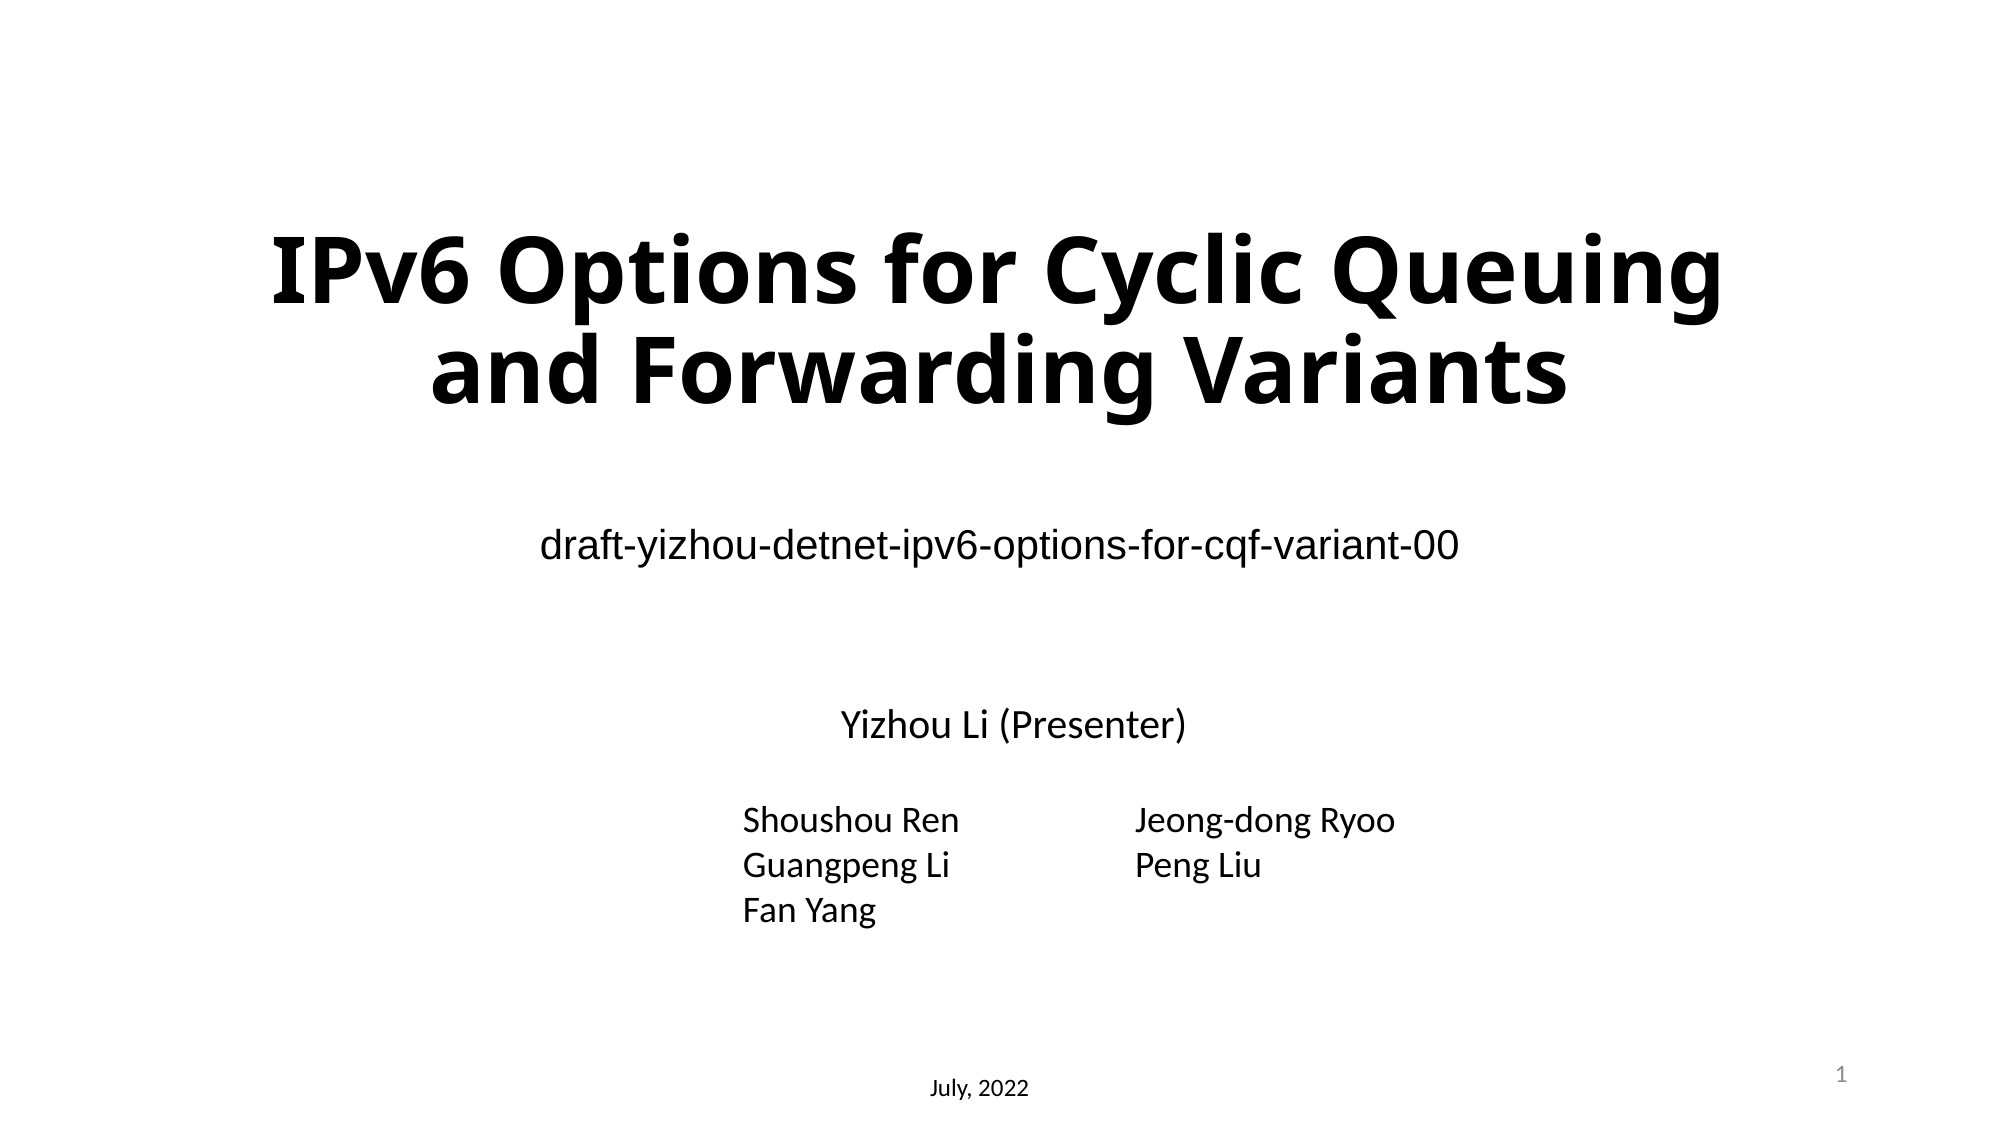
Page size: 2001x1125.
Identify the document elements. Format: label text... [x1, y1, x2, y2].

title IPv6 Options for Cyclic Queuing and Forwarding Variants draft-yizhou-detnet-ipv6-options-for-cqf-variant-00 [249, 184, 1750, 576]
subtitle Yizhou Li (Presenter) [264, 695, 1765, 967]
text_box July, 2022 [915, 1063, 1157, 1109]
text_box Shoushou Ren Guangpeng Li Fan Yang [728, 788, 984, 938]
text_box Jeong-dong Ryoo Peng Liu [1120, 788, 1411, 893]
slide_number 1 [1412, 1042, 1863, 1103]
